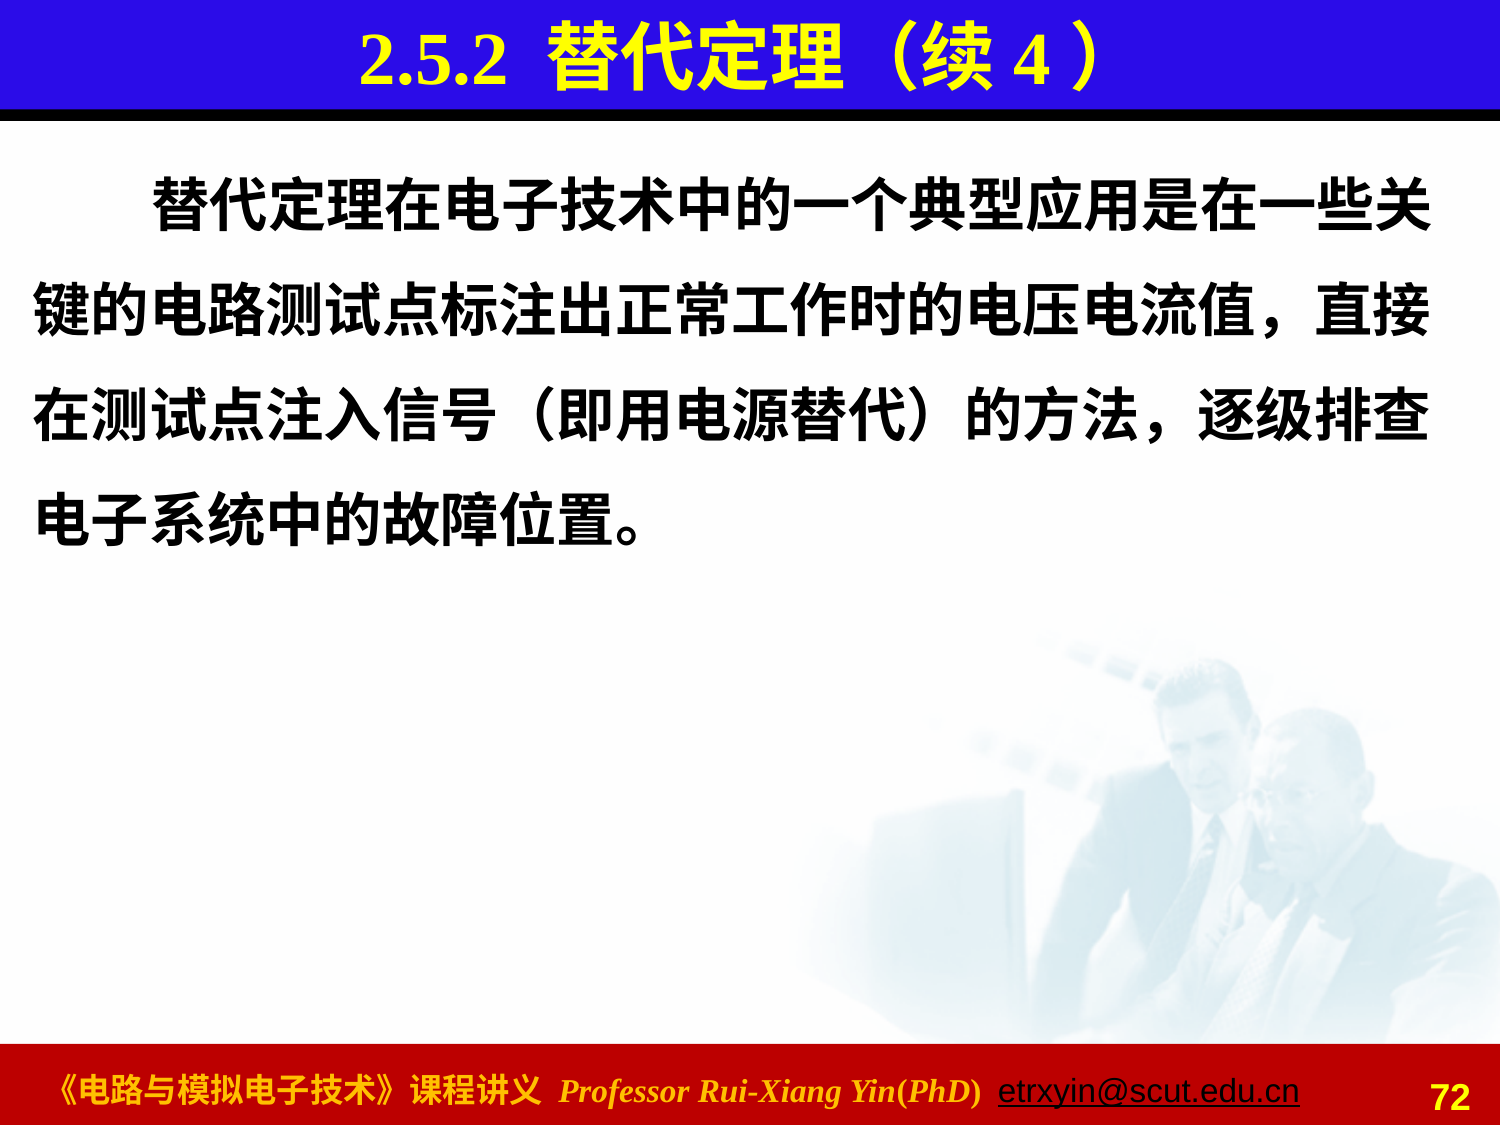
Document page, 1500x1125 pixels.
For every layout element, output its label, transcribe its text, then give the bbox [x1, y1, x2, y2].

title 2.5.2 替代定理（续4） [0, 0, 1500, 110]
list 替代定理在电子技术中的一个典型应用是在一些关键的电路测试点标注出正常工作时的电压电流值，直接在测试点注入信号（即用电源替代）的方法，逐级排查电子系统中的故障位置。 [17, 125, 1477, 1035]
slide_number 72 [1344, 1065, 1486, 1113]
picture [0, 121, 1500, 1043]
